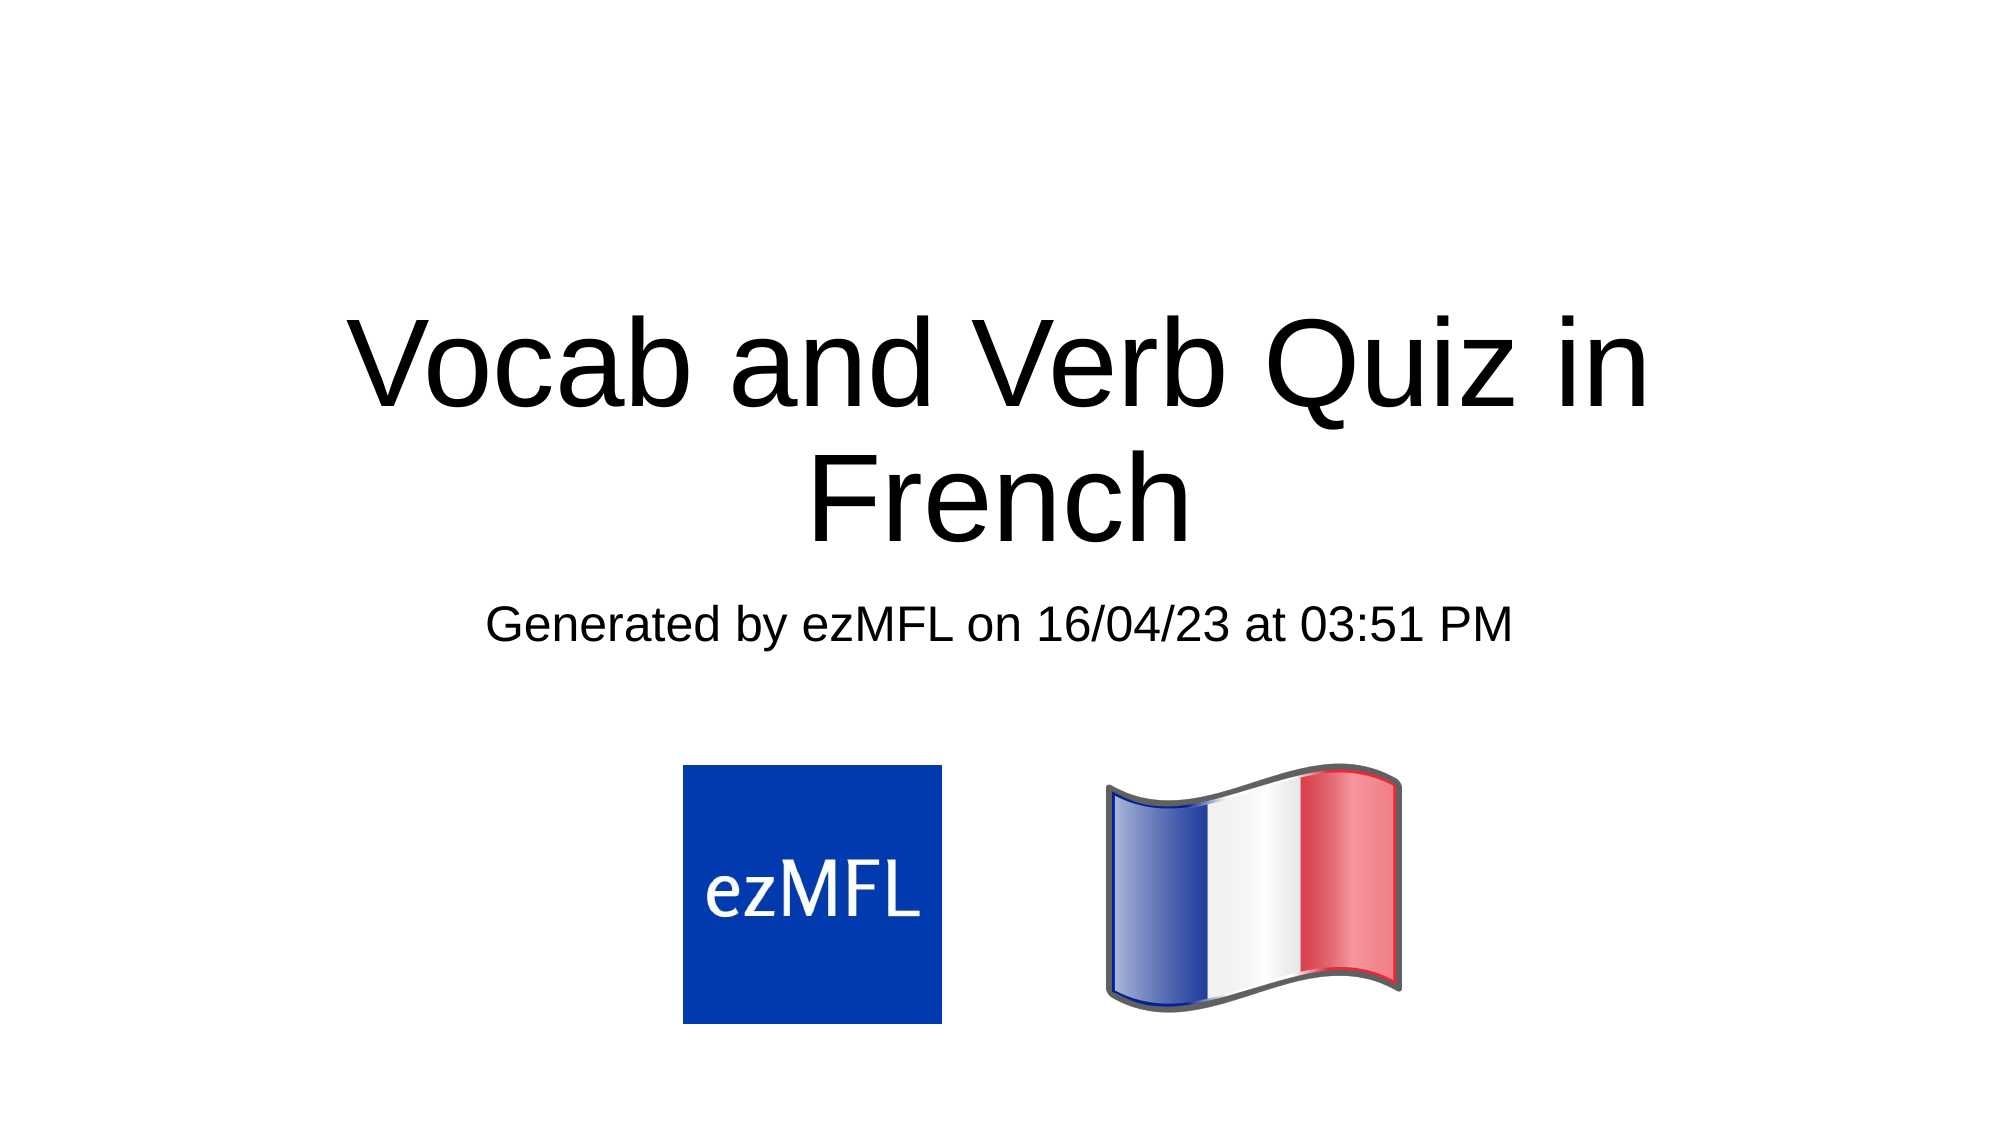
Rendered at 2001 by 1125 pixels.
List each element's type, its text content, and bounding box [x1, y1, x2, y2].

picture [1106, 739, 1402, 1037]
subtitle Generated by ezMFL on 16/04/23 at 03:51 PM [249, 590, 1750, 863]
picture [682, 764, 943, 1025]
title Vocab and Verb Quiz in French [249, 184, 1750, 576]
